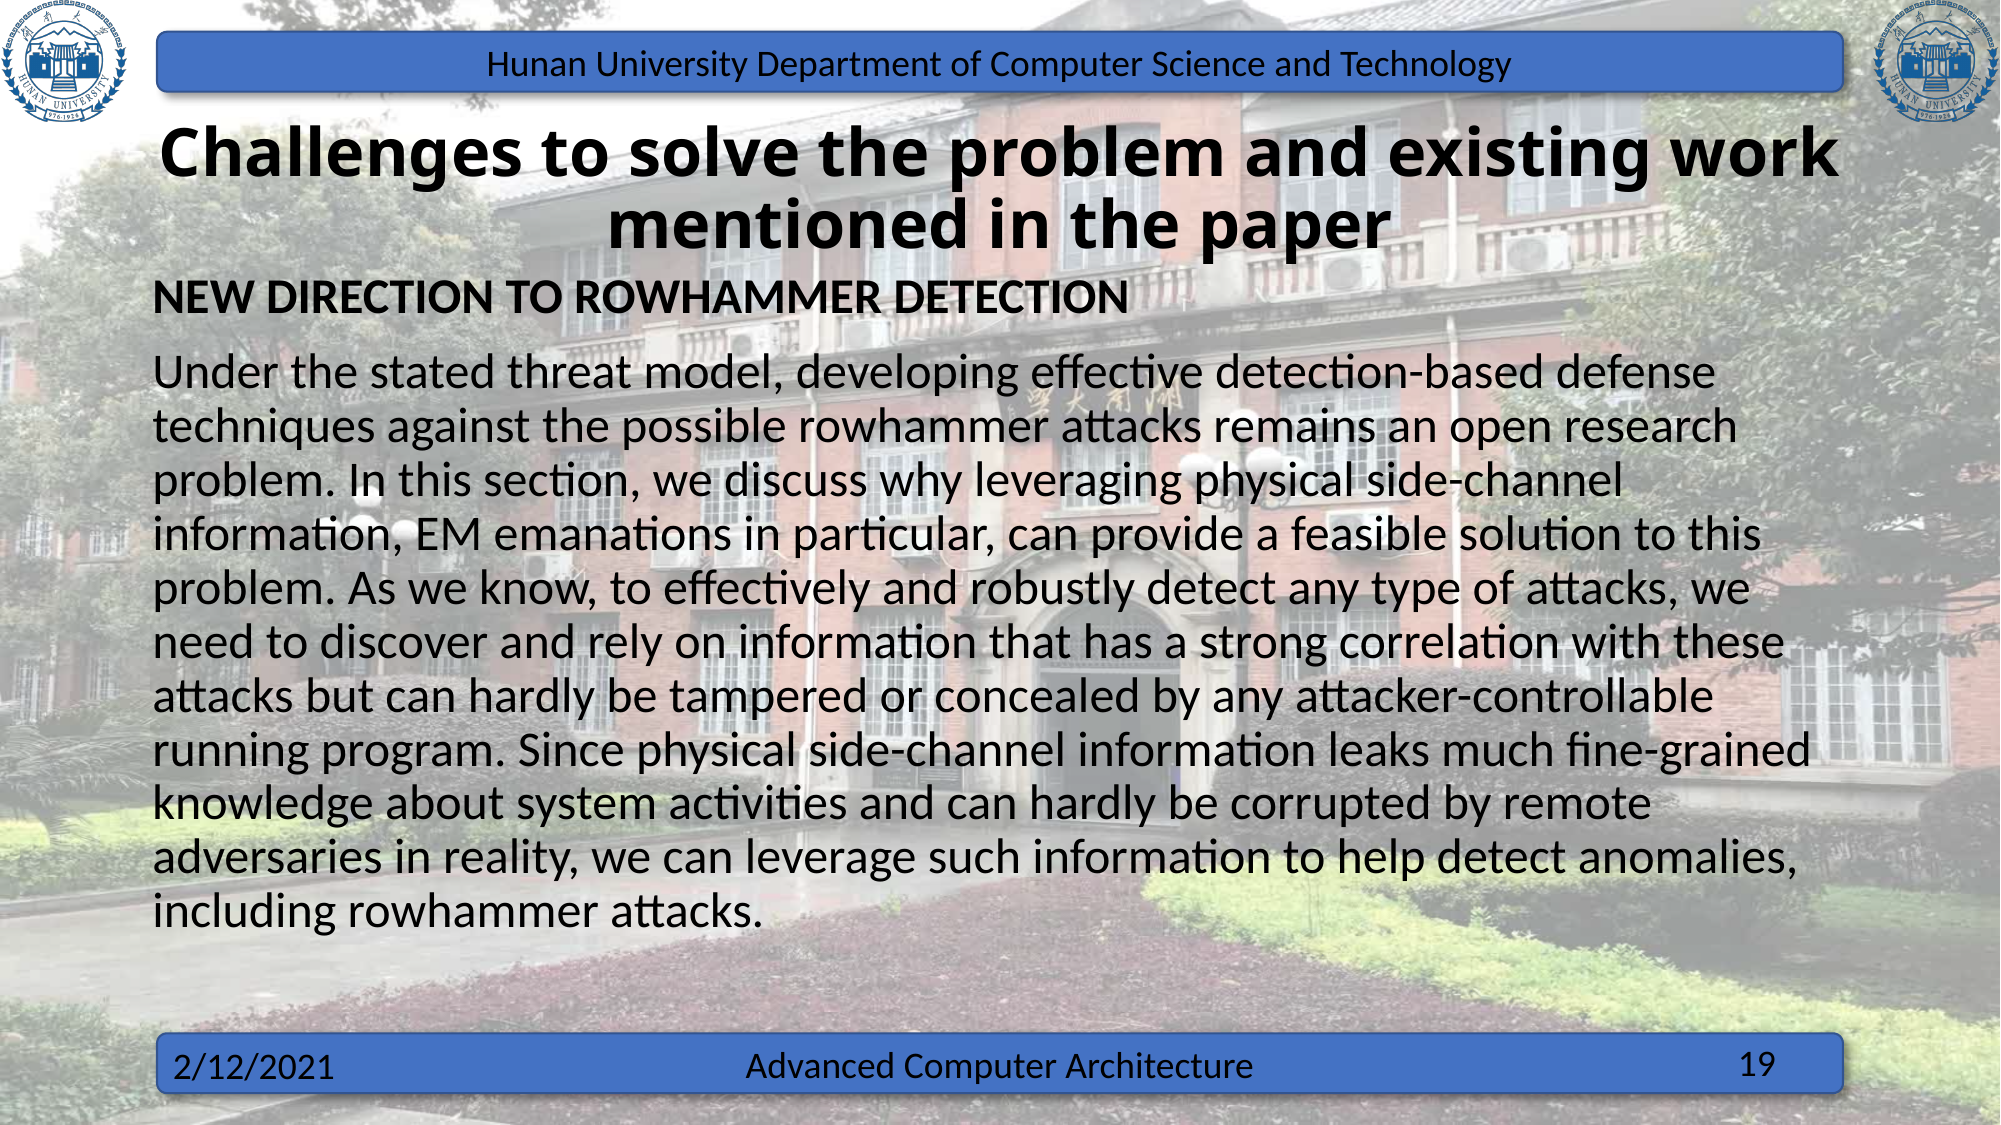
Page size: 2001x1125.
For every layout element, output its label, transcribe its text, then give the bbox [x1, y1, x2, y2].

picture [0, 0, 128, 124]
title Challenges to solve the problem and existing work mentioned in the paper [137, 111, 1863, 201]
picture [1872, 0, 2000, 124]
list NEW DIRECTION TO ROWHAMMER DETECTION Under the stated threat model, developing effective detection-based defense techniques against the possible rowhammer attacks remains an open research problem. In this section, we discuss why leveraging physical side-channel information, EM emanations in particular, can provide a feasible solution to this problem. As we know, to effectively and robustly detect any type of attacks, we need to discover and rely on information that has a strong correlation with these attacks but can hardly be tampered or concealed by any attacker-controllable running program. Since physical side-channel information leaks much fine-grained knowledge about system activities and can hardly be corrupted by remote adversaries in reality, we can leverage such information to help detect anomalies, including rowhammer attacks. [137, 262, 1863, 1014]
